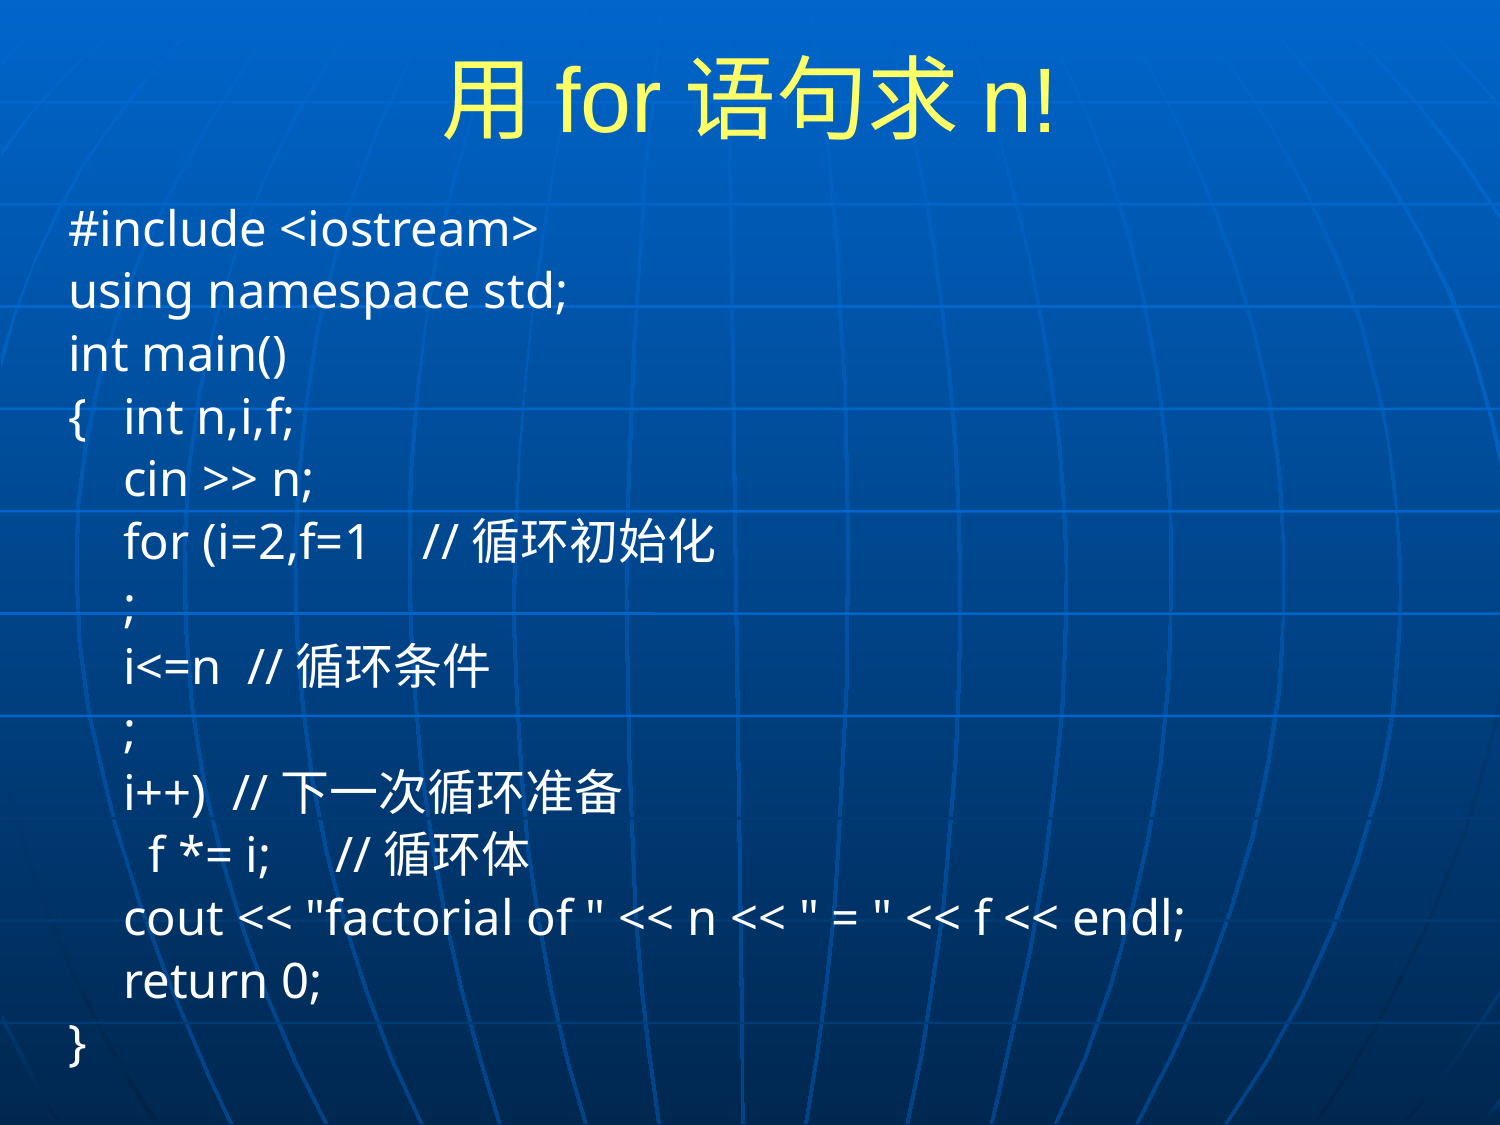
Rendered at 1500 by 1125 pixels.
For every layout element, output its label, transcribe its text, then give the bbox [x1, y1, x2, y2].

list #include <iostream> using namespace std; int main() { int n,i,f; cin >> n; for (i=2,f=1 //循环初始化 ; i<=n //循环条件 ; i++) //下一次循环准备 f *= i; //循环体 cout << "factorial of " << n << " = " << f << endl; return 0; } [53, 196, 1471, 1083]
title 用for语句求n! [75, 19, 1425, 173]
